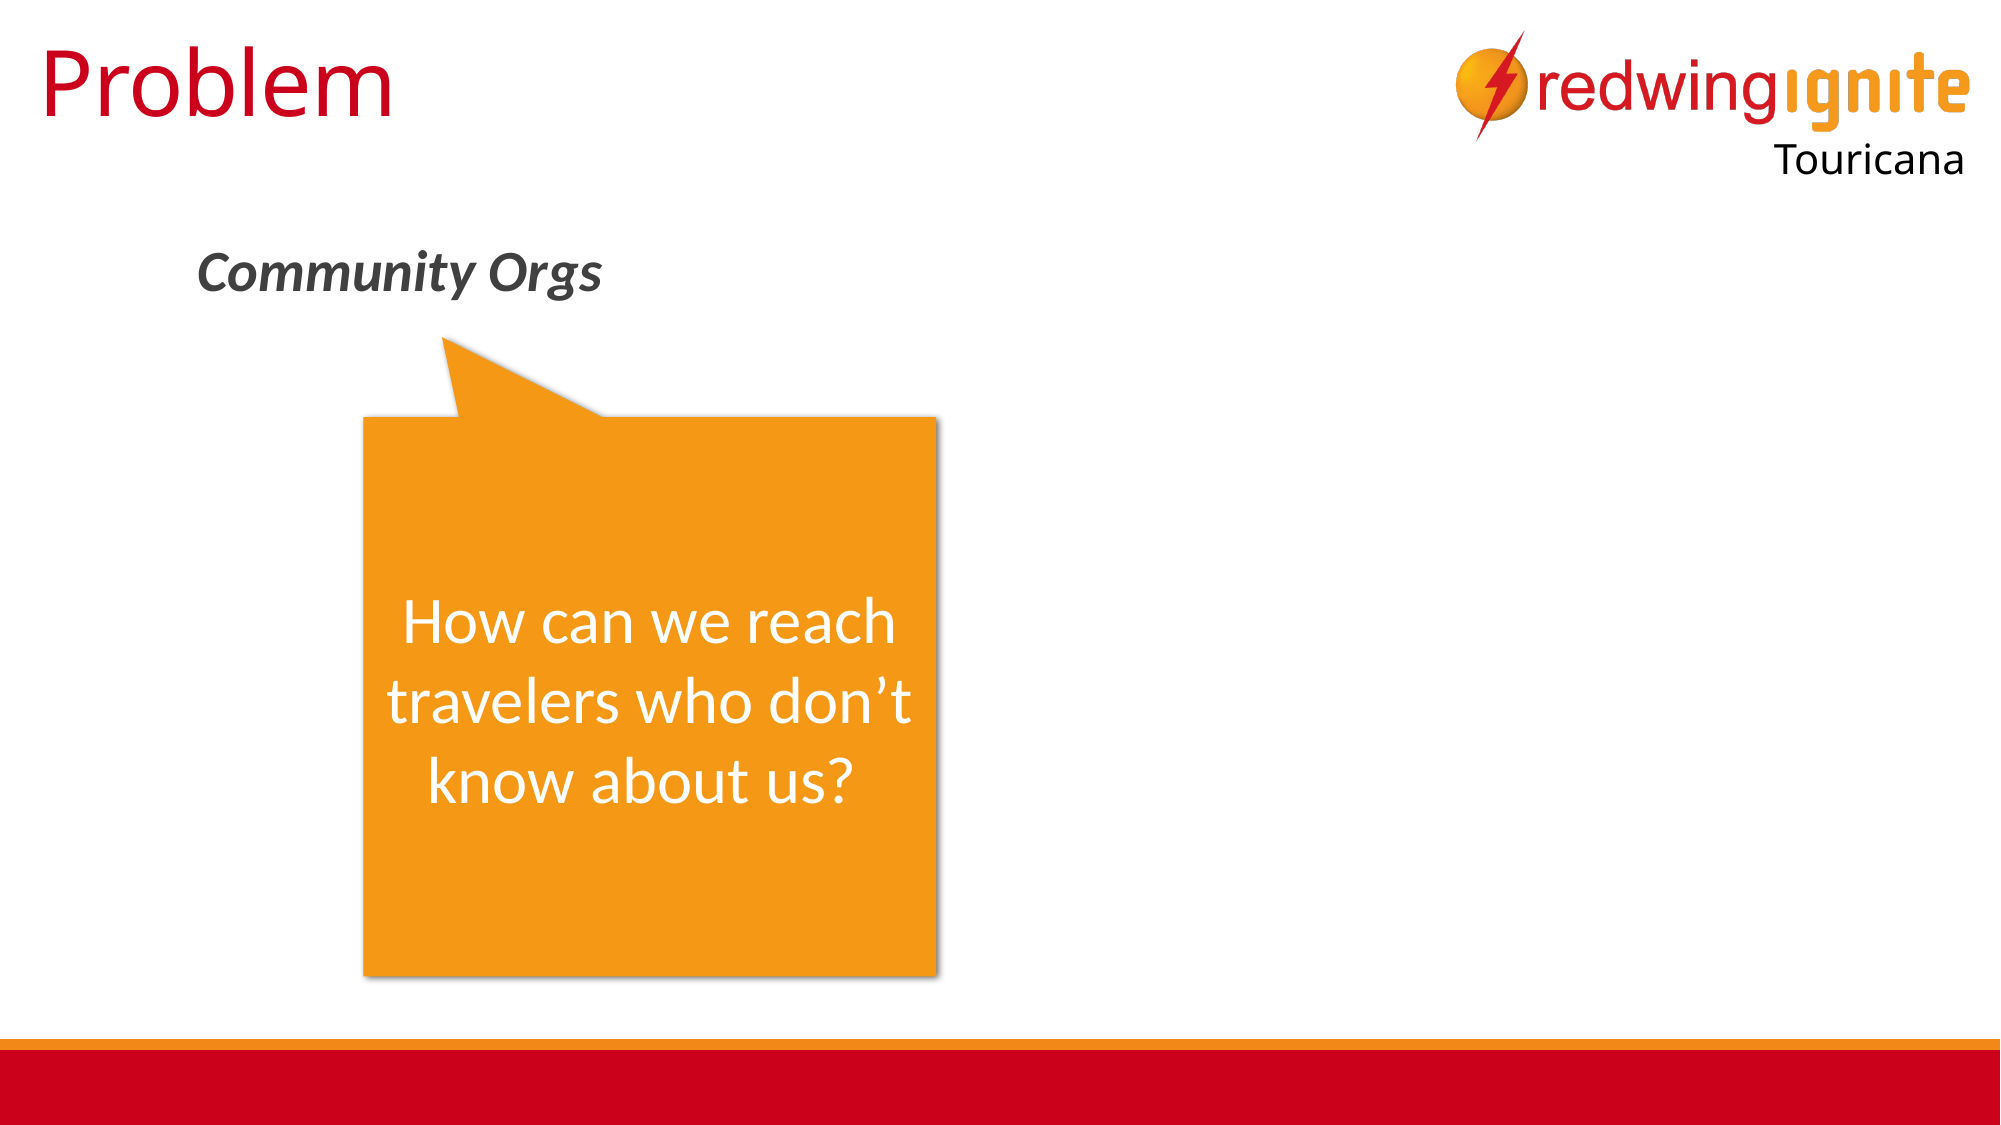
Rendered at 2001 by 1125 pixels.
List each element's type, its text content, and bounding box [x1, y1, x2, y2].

picture [1801, 154, 1812, 158]
title Problem [0, 0, 1830, 143]
picture [1924, 154, 1934, 158]
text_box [182, 233, 1030, 977]
picture [1450, 25, 1974, 158]
